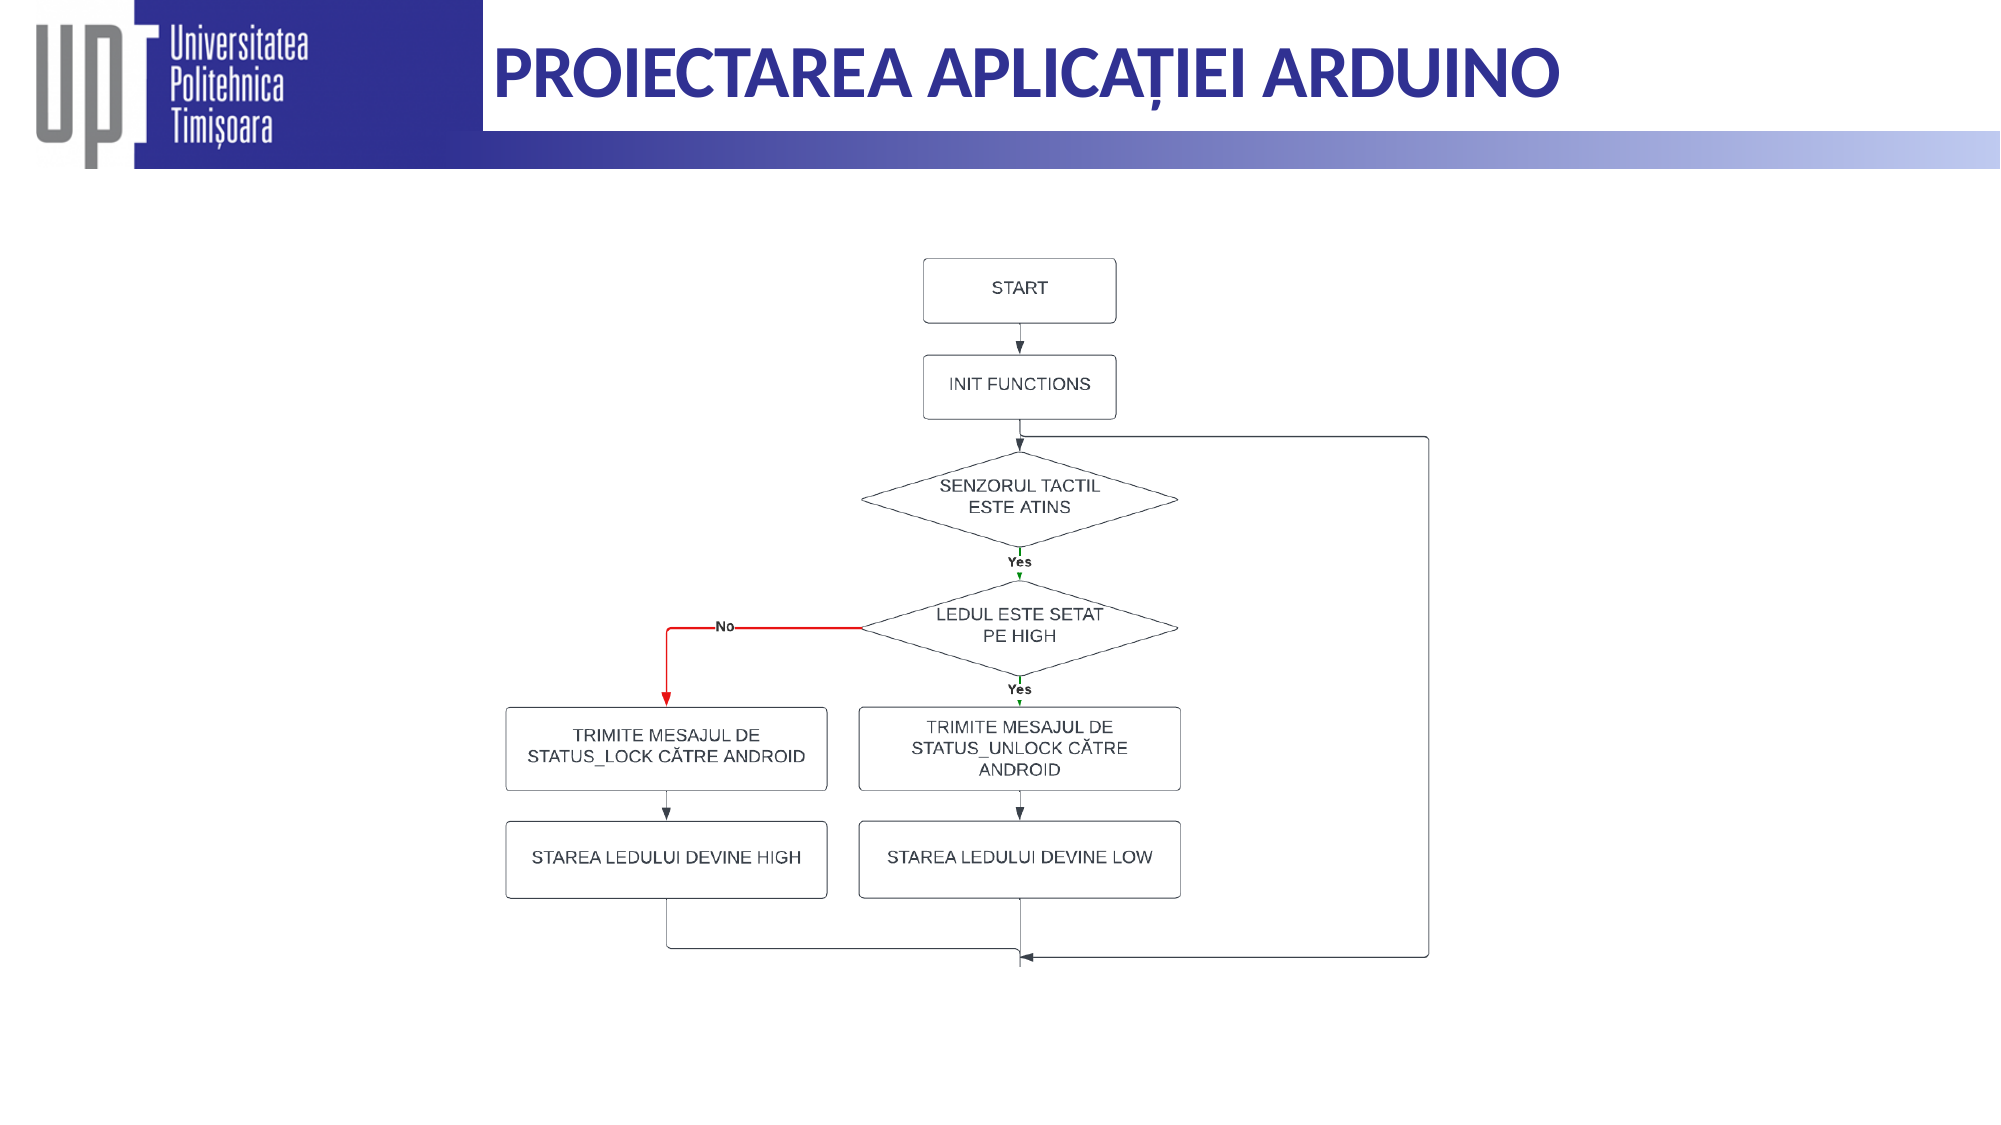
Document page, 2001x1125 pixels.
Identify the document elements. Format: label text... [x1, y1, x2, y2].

picture [36, 0, 483, 169]
picture [409, 226, 2000, 967]
text_box PROIECTAREA APLICAȚIEI ARDUINO [483, 16, 1639, 122]
text_box [446, 130, 2000, 170]
